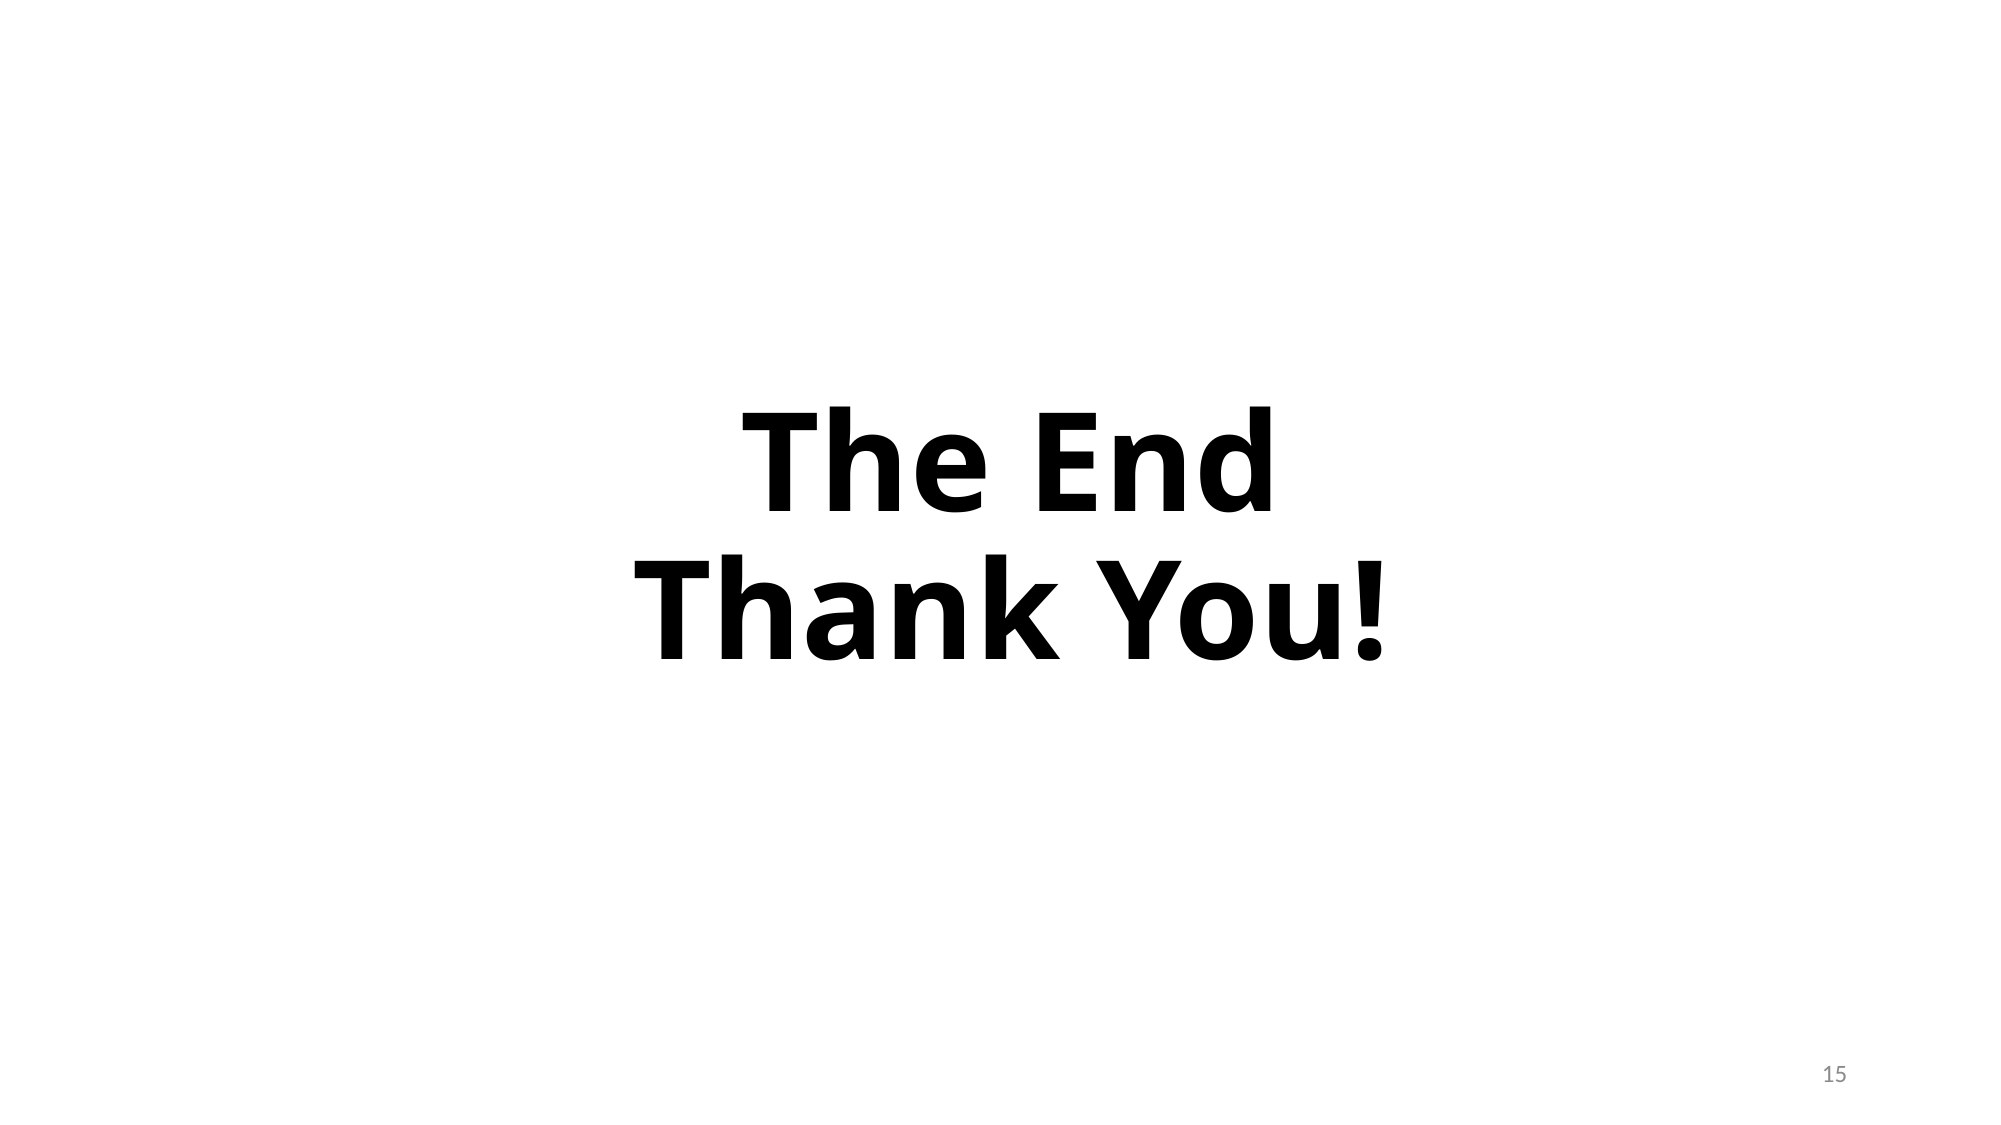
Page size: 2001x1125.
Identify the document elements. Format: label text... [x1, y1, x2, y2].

title The End Thank You! [148, 432, 1874, 650]
slide_number 15 [1412, 1042, 1863, 1103]
